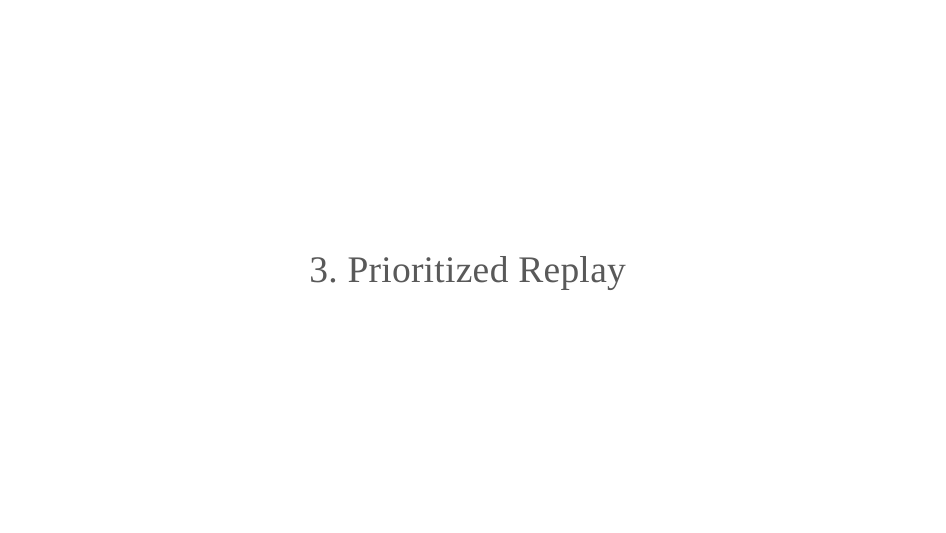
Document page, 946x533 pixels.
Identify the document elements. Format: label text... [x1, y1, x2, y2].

title 3. Prioritized Replay [272, 242, 661, 334]
